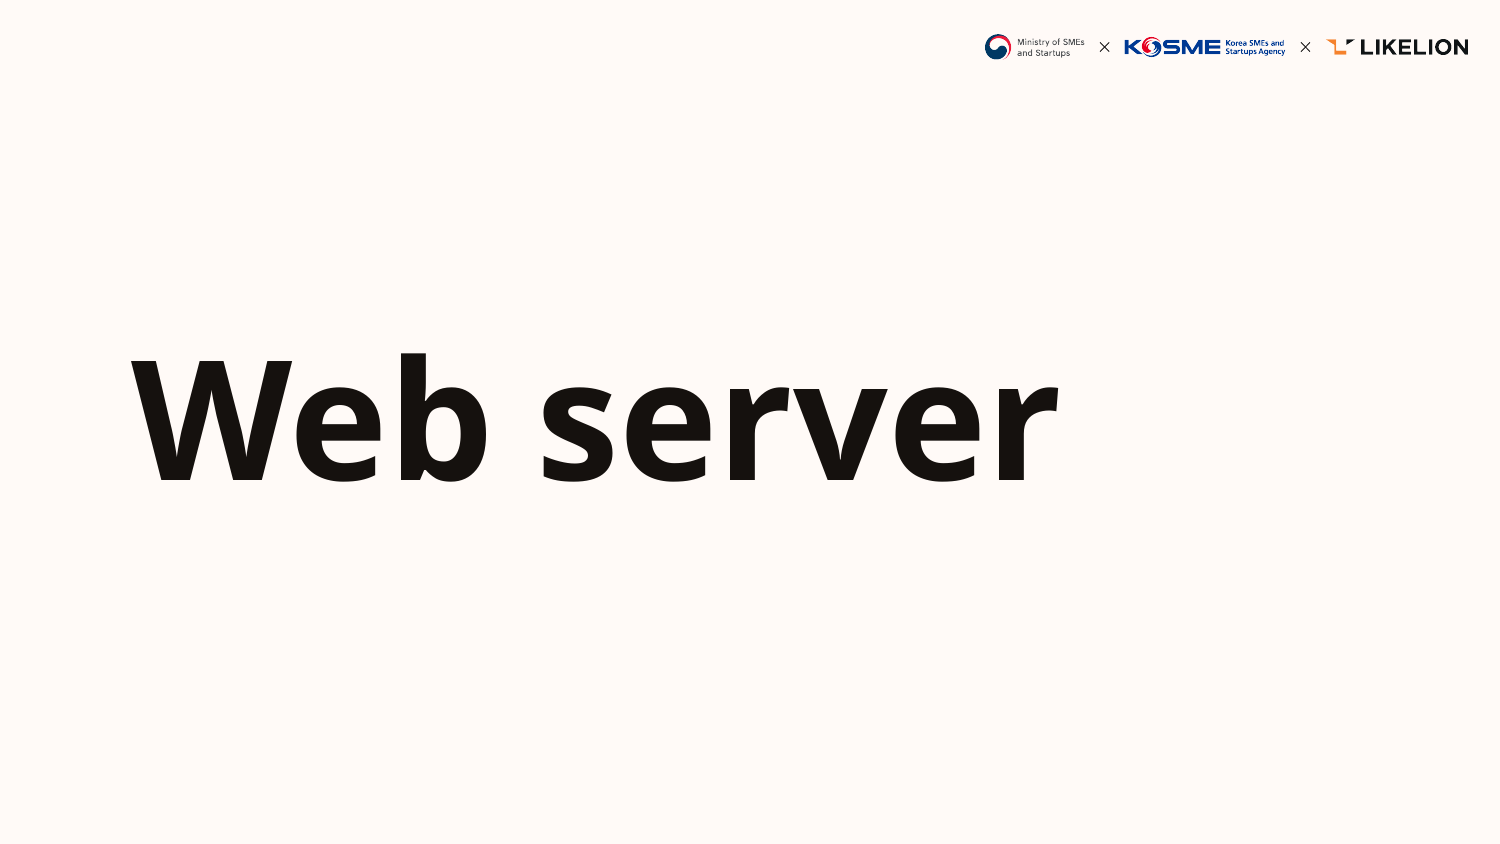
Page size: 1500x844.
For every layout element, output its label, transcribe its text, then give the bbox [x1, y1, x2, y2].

picture [985, 34, 1468, 60]
title Web server [116, 321, 1412, 756]
